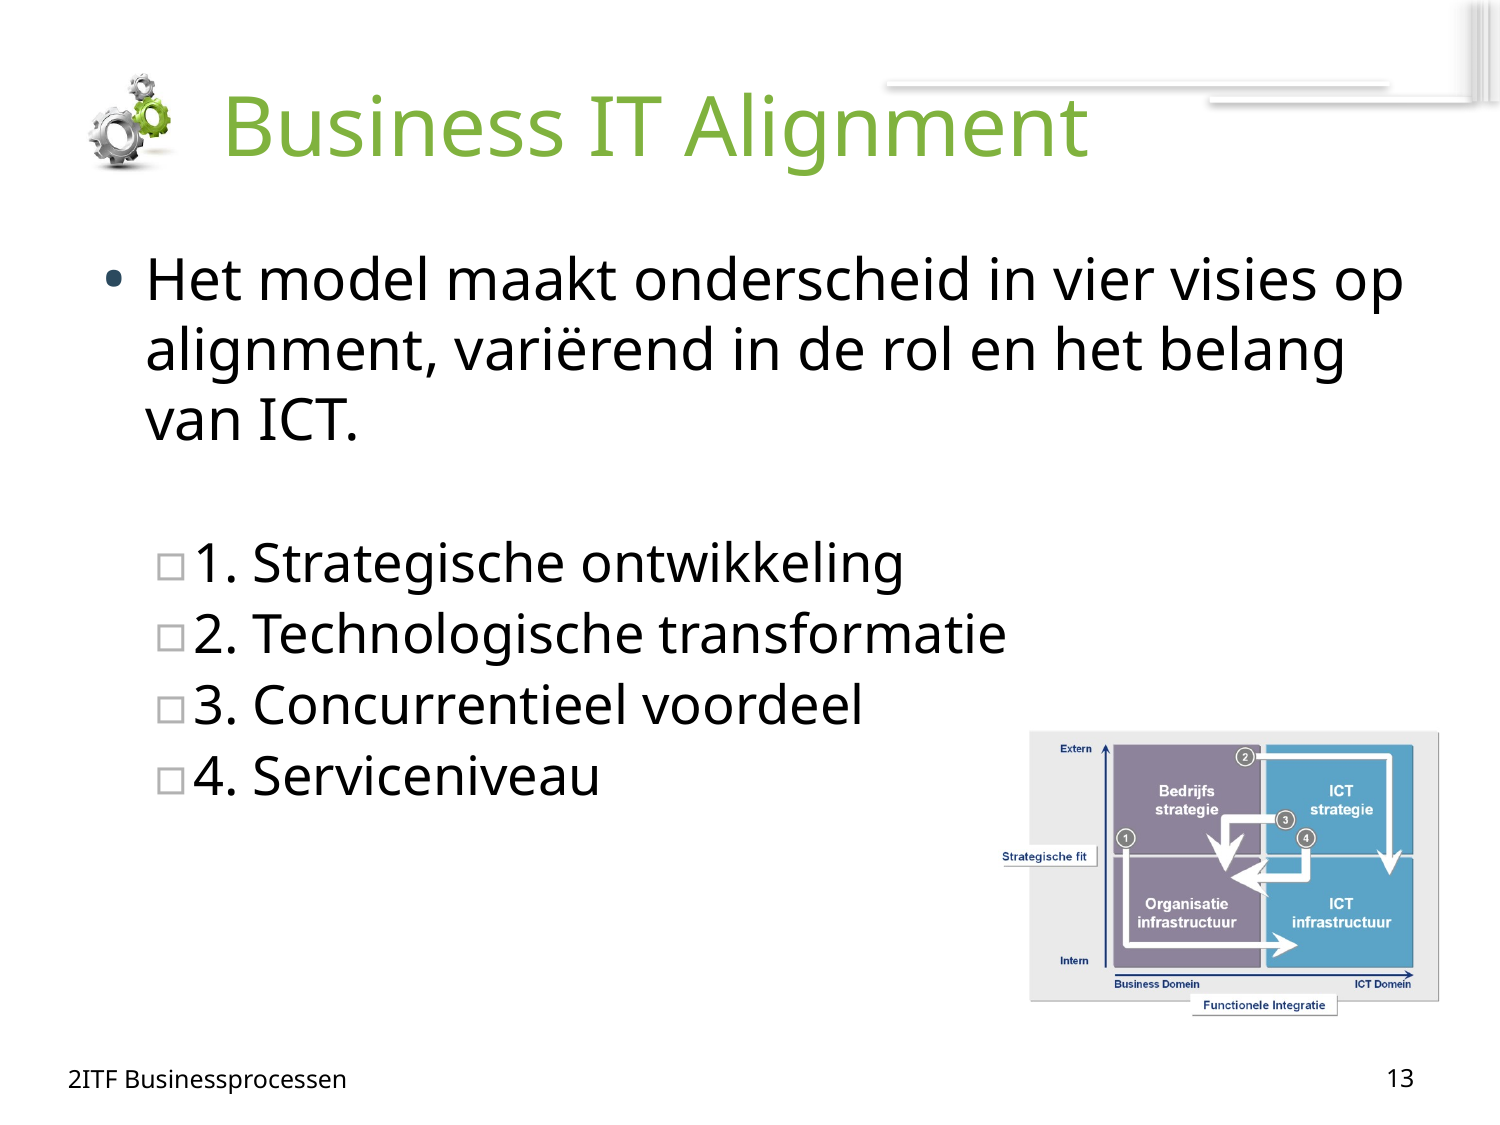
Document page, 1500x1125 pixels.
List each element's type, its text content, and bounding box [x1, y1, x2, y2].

slide_number 13 [1371, 1054, 1497, 1115]
list Het model maakt onderscheid in vier visies op alignment, variërend in de rol en het belang van ICT. 1. Strategische ontwikkeling 2. Technologische transformatie 3. Concurrentieel voordeel 4. Serviceniveau [70, 234, 1421, 1055]
picture [997, 727, 1442, 1020]
title Business IT Alignment [206, 35, 1418, 211]
picture [78, 69, 186, 176]
